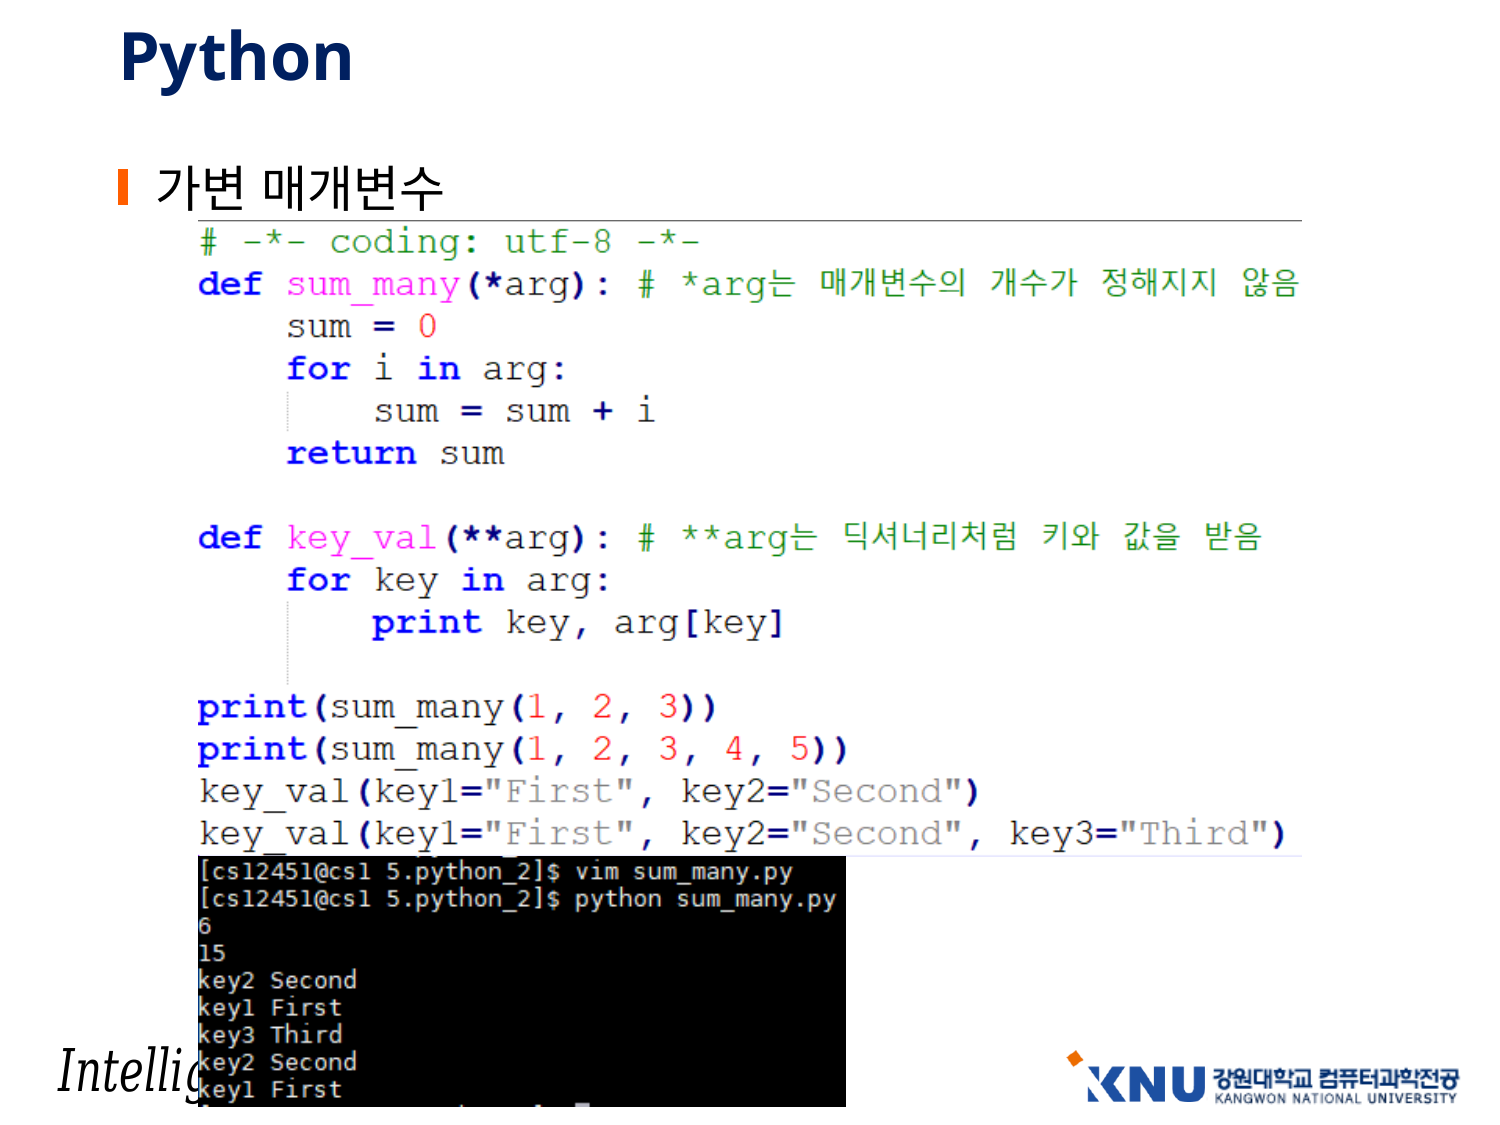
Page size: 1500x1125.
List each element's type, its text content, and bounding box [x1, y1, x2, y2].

picture [118, 169, 128, 205]
title Python [103, 15, 1397, 101]
picture [198, 220, 1302, 1107]
picture [1066, 1050, 1205, 1102]
picture [1206, 1063, 1468, 1106]
list 가변 매개변수 [103, 149, 1397, 1002]
